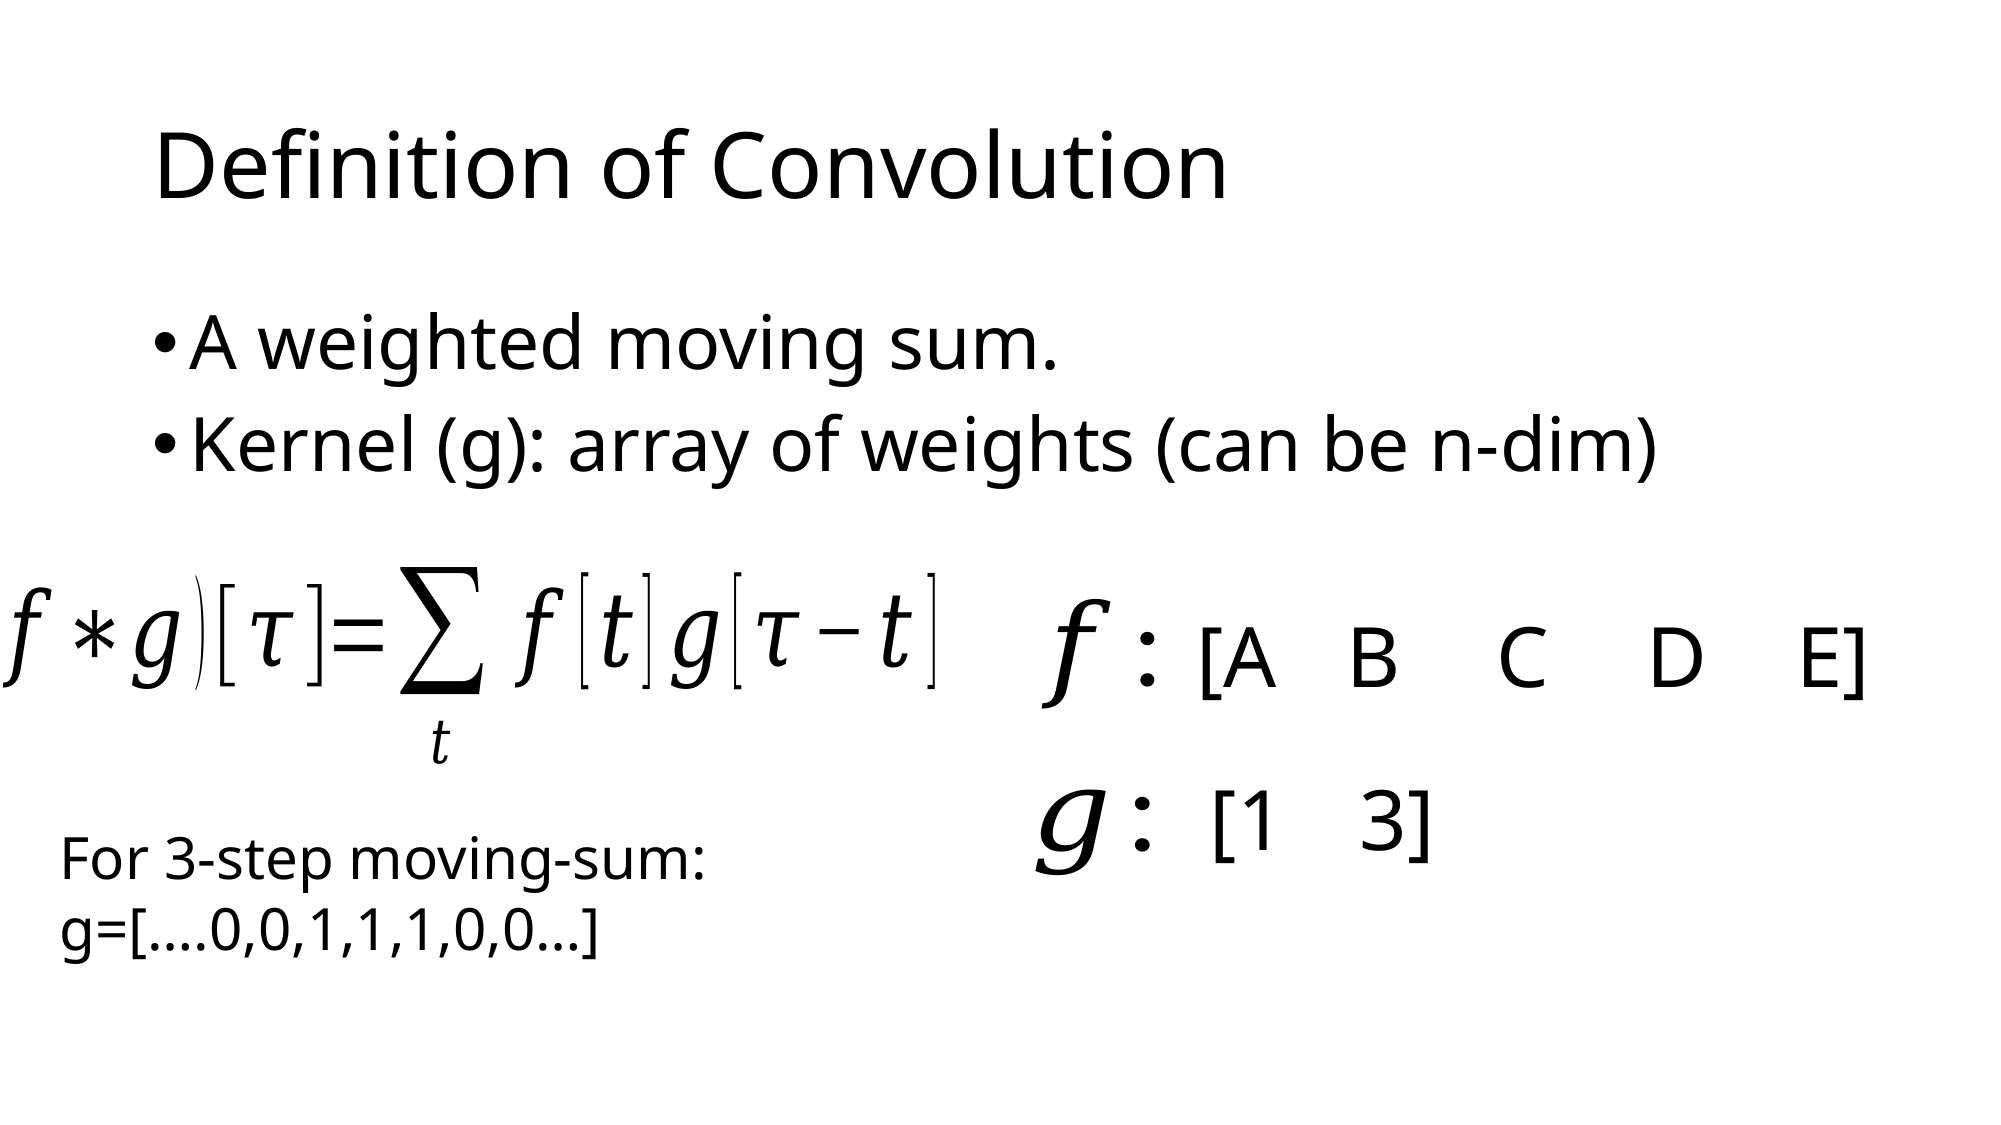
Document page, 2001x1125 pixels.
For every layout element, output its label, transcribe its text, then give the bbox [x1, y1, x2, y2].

title Definition of Convolution [137, 59, 1863, 278]
text_box [A B C D E] [1181, 596, 1886, 712]
text_box [1 3] [1195, 759, 1450, 875]
text_box For 3-step moving-sum: g=[….0,0,1,1,1,0,0…] [45, 814, 768, 969]
list A weighted moving sum. Kernel (g): array of weights (can be n-dim) [137, 297, 1863, 1012]
